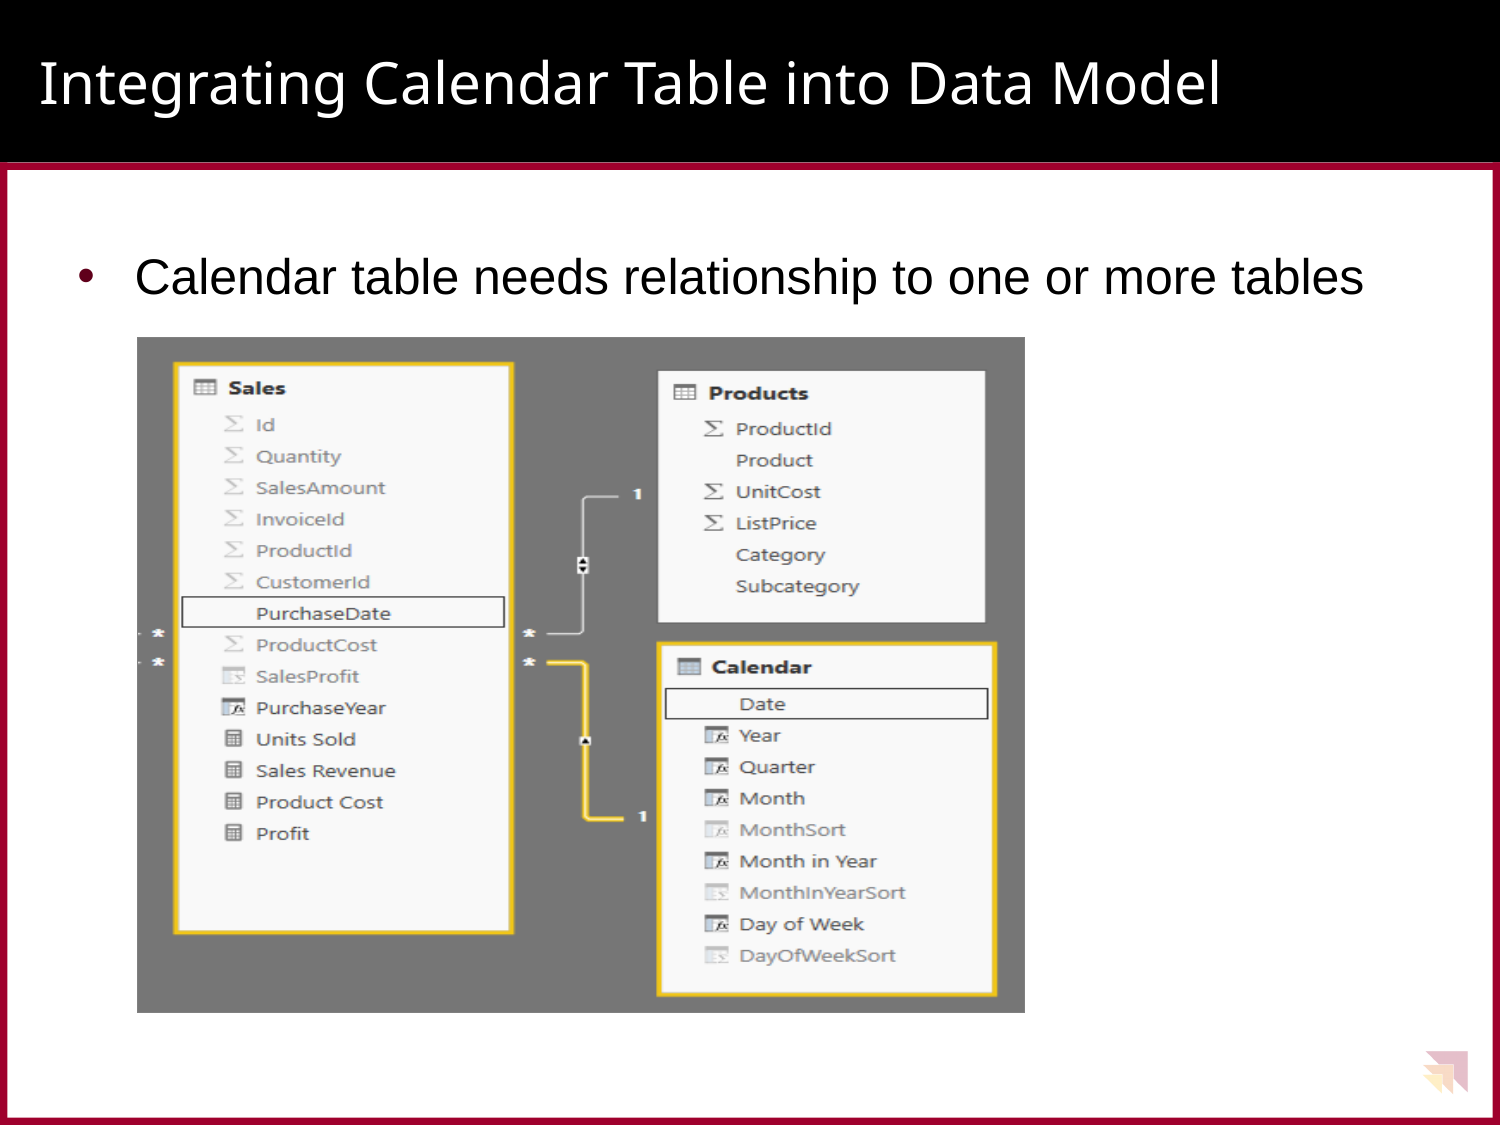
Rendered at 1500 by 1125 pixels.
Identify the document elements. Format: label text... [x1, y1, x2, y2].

list Calendar table needs relationship to one or more tables [62, 237, 1438, 1088]
title Integrating Calendar Table into Data Model [24, 12, 1438, 150]
picture [137, 337, 1026, 1013]
